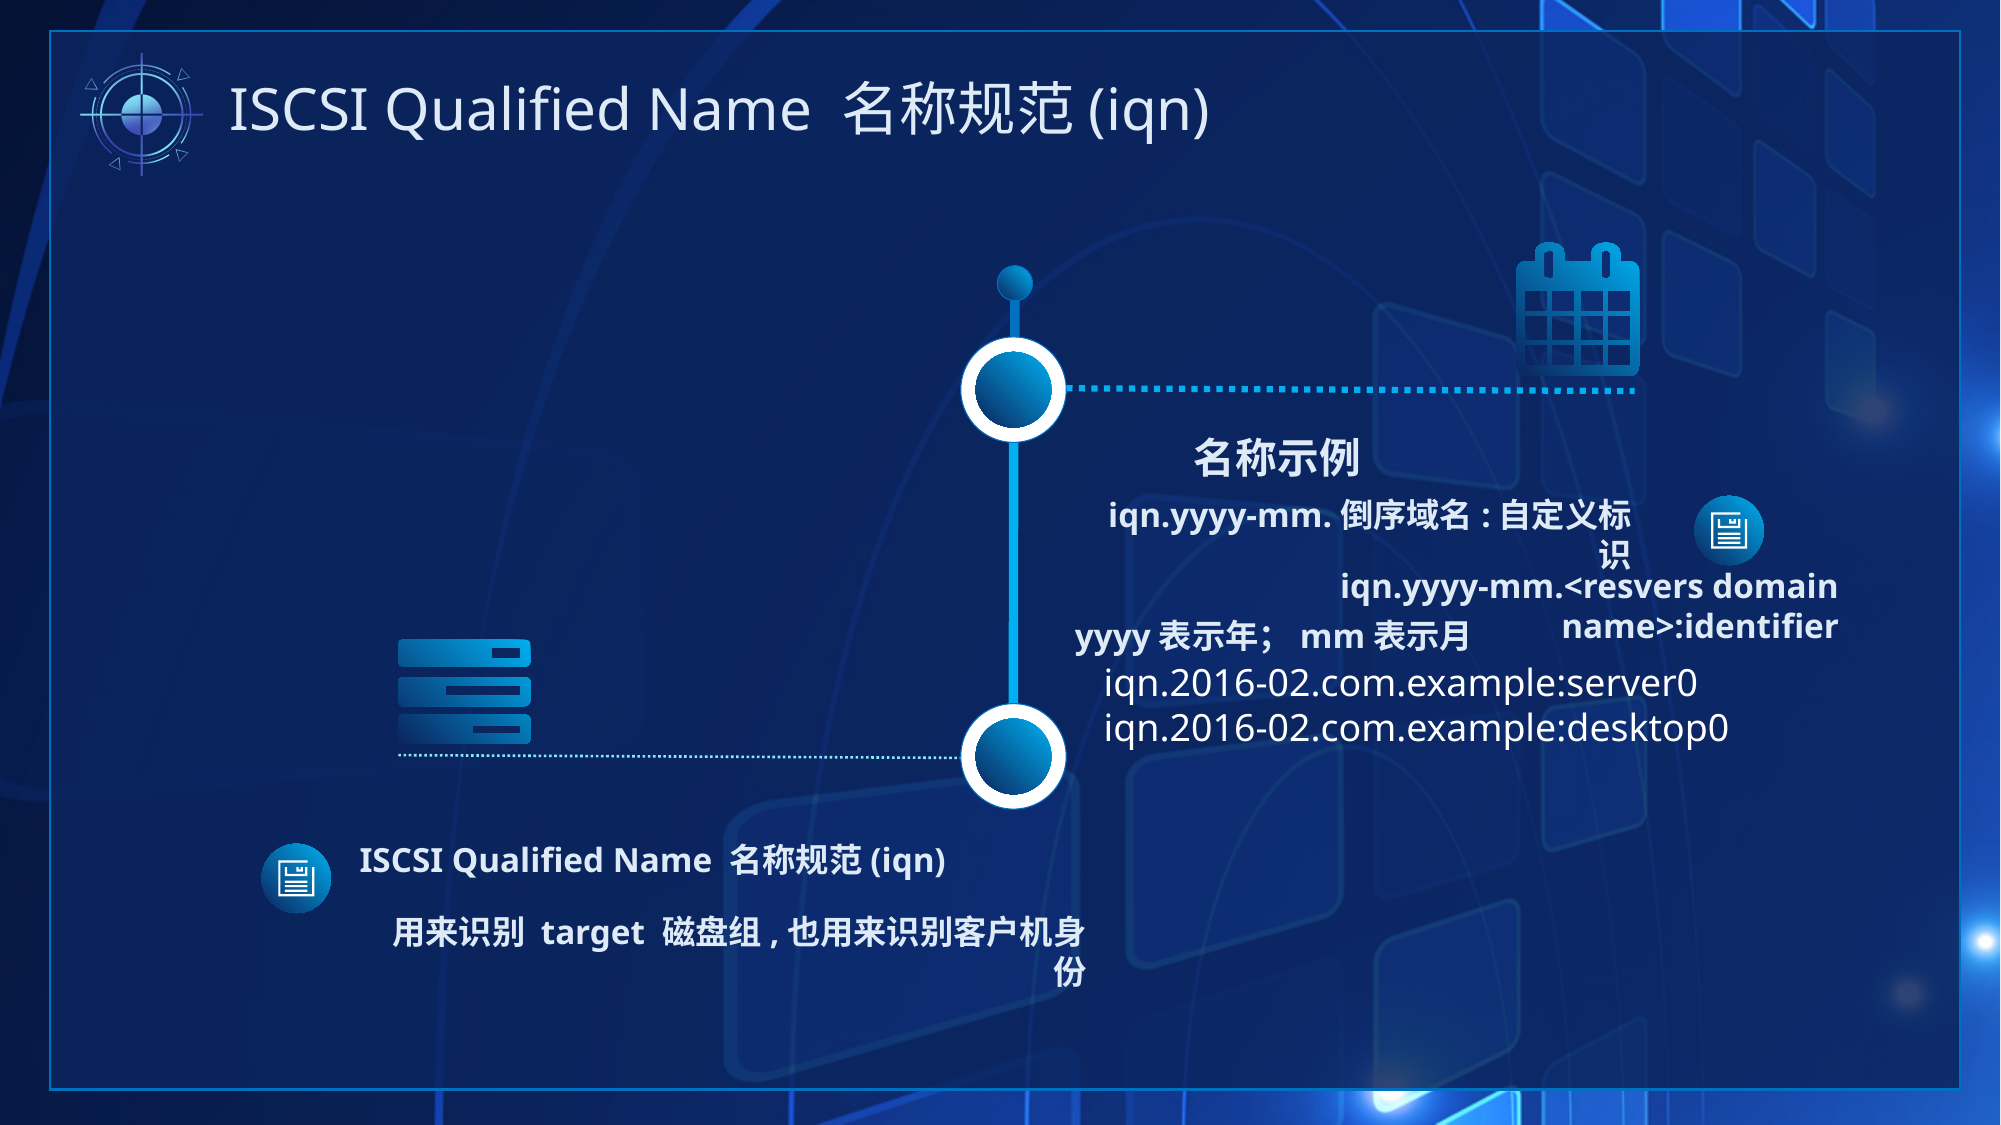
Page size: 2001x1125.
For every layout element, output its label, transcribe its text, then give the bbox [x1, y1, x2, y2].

text_box yyyy表示年；mm表示月 [1059, 607, 1489, 663]
text_box [1693, 494, 1765, 558]
text_box ISCSI Qualified Name 名称规范(iqn) [214, 64, 1226, 150]
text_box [1066, 388, 1635, 392]
text_box [260, 842, 332, 915]
text_box [1516, 242, 1640, 376]
picture [0, 0, 2001, 1125]
text_box [398, 677, 531, 707]
text_box [996, 265, 1033, 301]
text_box ISCSI Qualified Name 名称规范(iqn) [344, 831, 961, 887]
text_box [398, 639, 531, 667]
text_box [975, 351, 1052, 429]
text_box iqn.yyyy-mm.倒序域名:自定义标识 [1088, 487, 1647, 558]
text_box iqn.yyyy-mm.<resvers domain name>:identifier [1066, 558, 1855, 653]
text_box [975, 718, 1052, 795]
text_box 用来识别 target 磁盘组,也用来识别客户机身份 [347, 903, 1102, 999]
text_box [960, 338, 1067, 443]
text_box 名称示例 [1178, 424, 1377, 487]
text_box iqn.2016-02.com.example:server0 iqn.2016-02.com.example:desktop0 [1088, 652, 2000, 757]
text_box [398, 714, 531, 744]
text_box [1711, 512, 1748, 549]
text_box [278, 860, 315, 897]
text_box [960, 703, 1067, 810]
